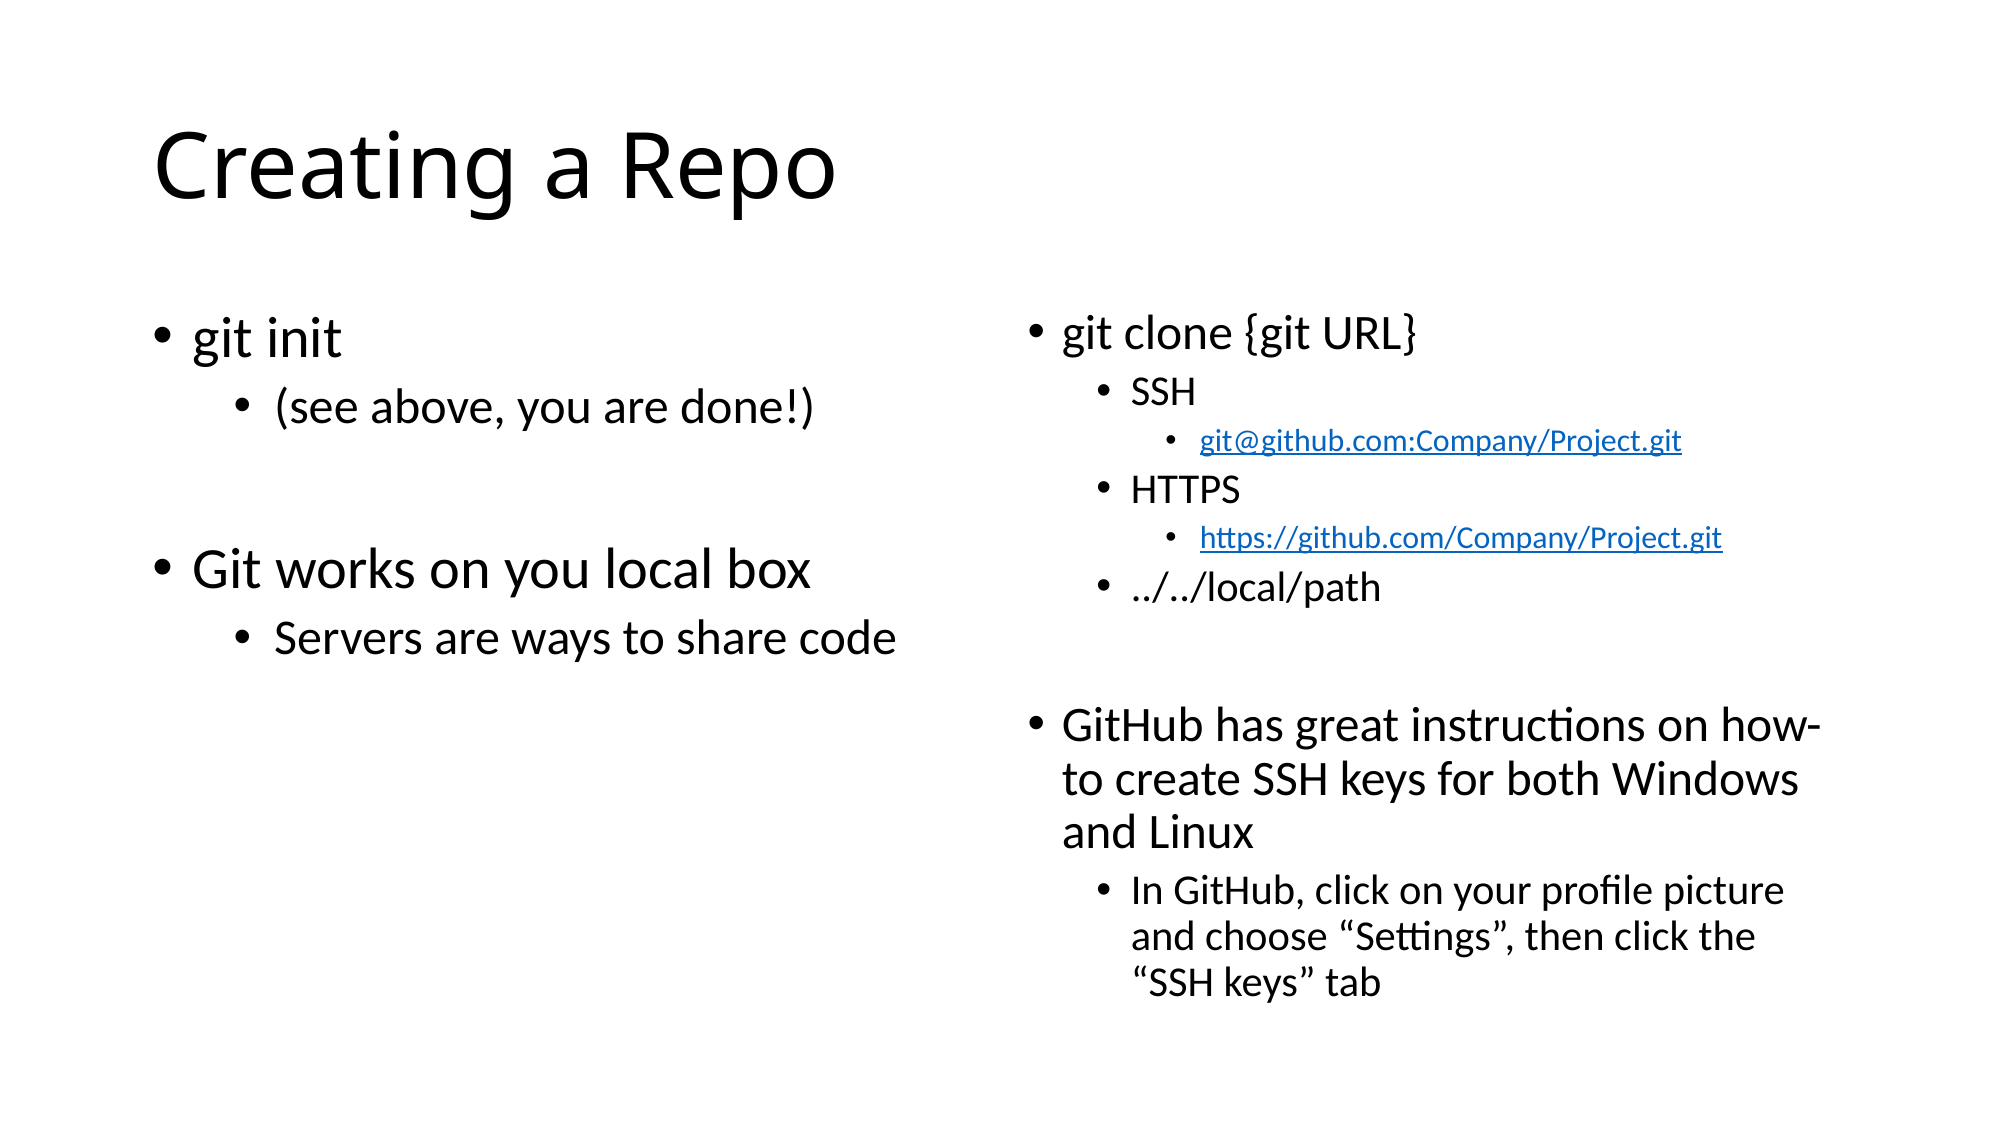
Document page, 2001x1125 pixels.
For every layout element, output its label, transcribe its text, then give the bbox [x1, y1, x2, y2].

list git clone {git URL} SSH git@github.com:Company/Project.git HTTPS https://github.com/Company/Project.git ../../local/path GitHub has great instructions on how-to create SSH keys for both Windows and Linux In GitHub, click on your profile picture and choose “Settings”, then click the “SSH keys” tab [1012, 299, 1863, 1014]
title Creating a Repo [137, 59, 1863, 278]
list git init (see above, you are done!) Git works on you local box Servers are ways to share code [137, 299, 988, 1014]
